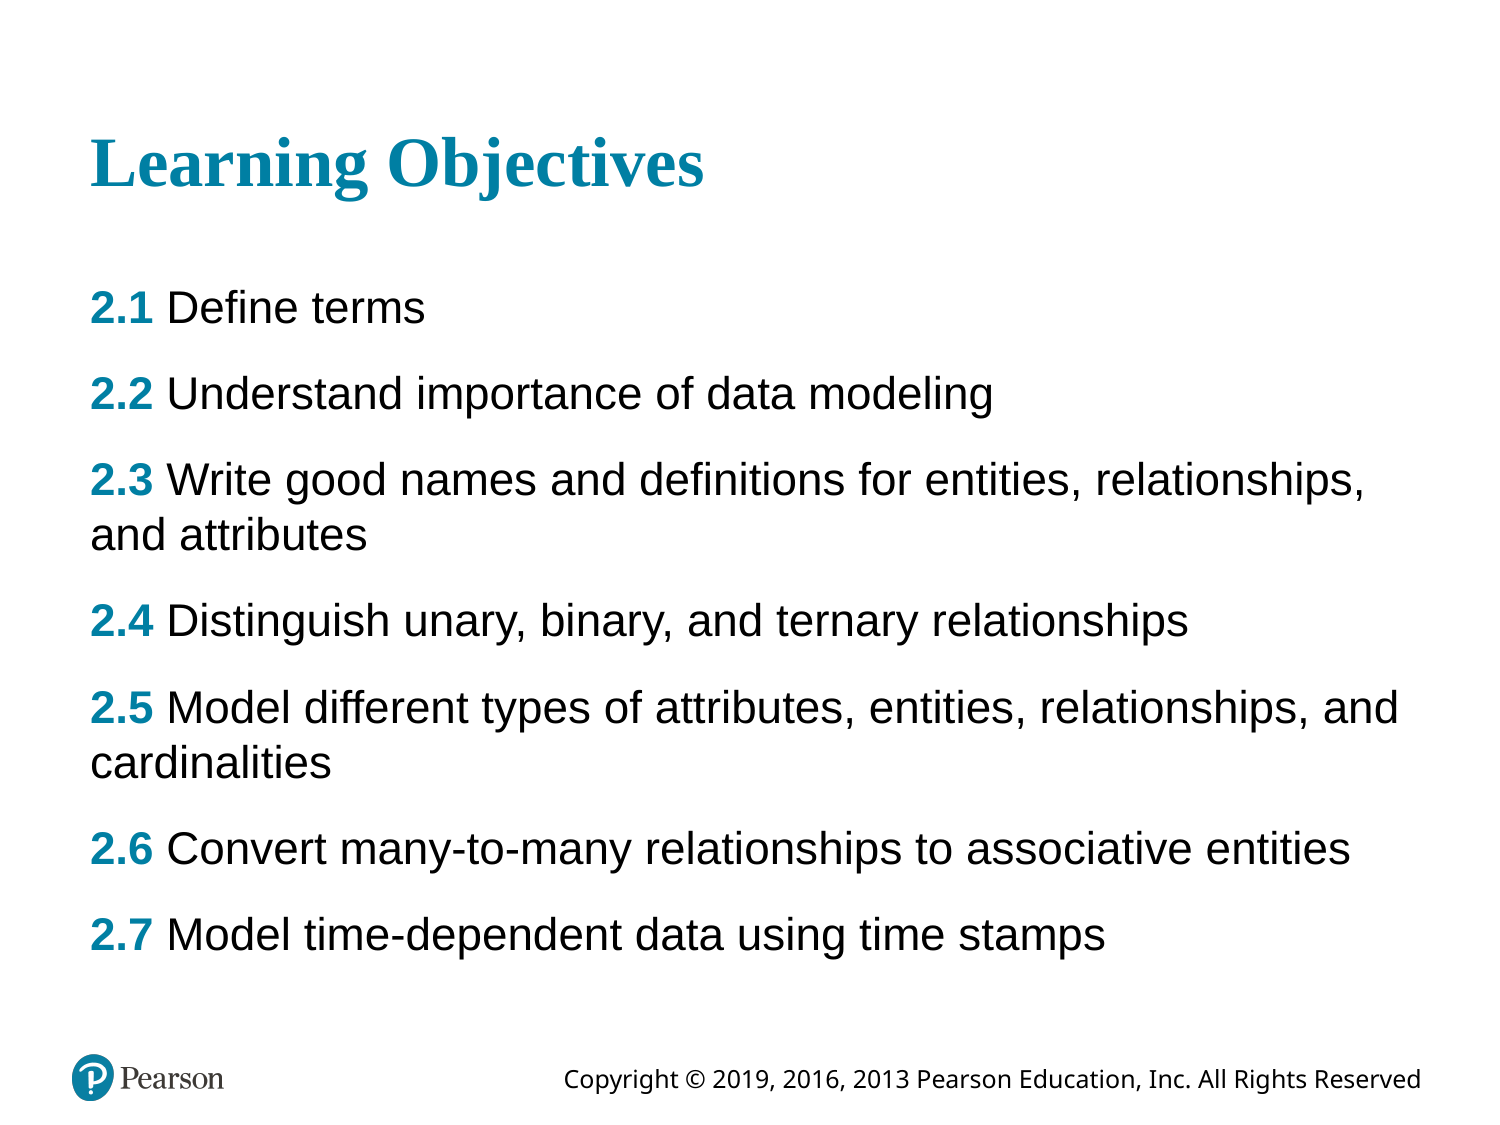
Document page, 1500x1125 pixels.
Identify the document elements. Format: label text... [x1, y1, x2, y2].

picture [98, 1054, 224, 1101]
picture [72, 1054, 88, 1070]
picture [80, 1063, 106, 1088]
picture [72, 1087, 83, 1101]
list 2.1 Define terms 2.2 Understand importance of data modeling 2.3 Write good names and definitions for entities, relationships, and attributes 2.4 Distinguish unary, binary, and ternary relationships 2.5 Model different types of attributes, entities, relationships, and cardinalities 2.6 Convert many-to-many relationships to associative entities 2.7 Model time-dependent data using time stamps [75, 262, 1425, 1005]
title Learning Objectives [75, 35, 1425, 216]
